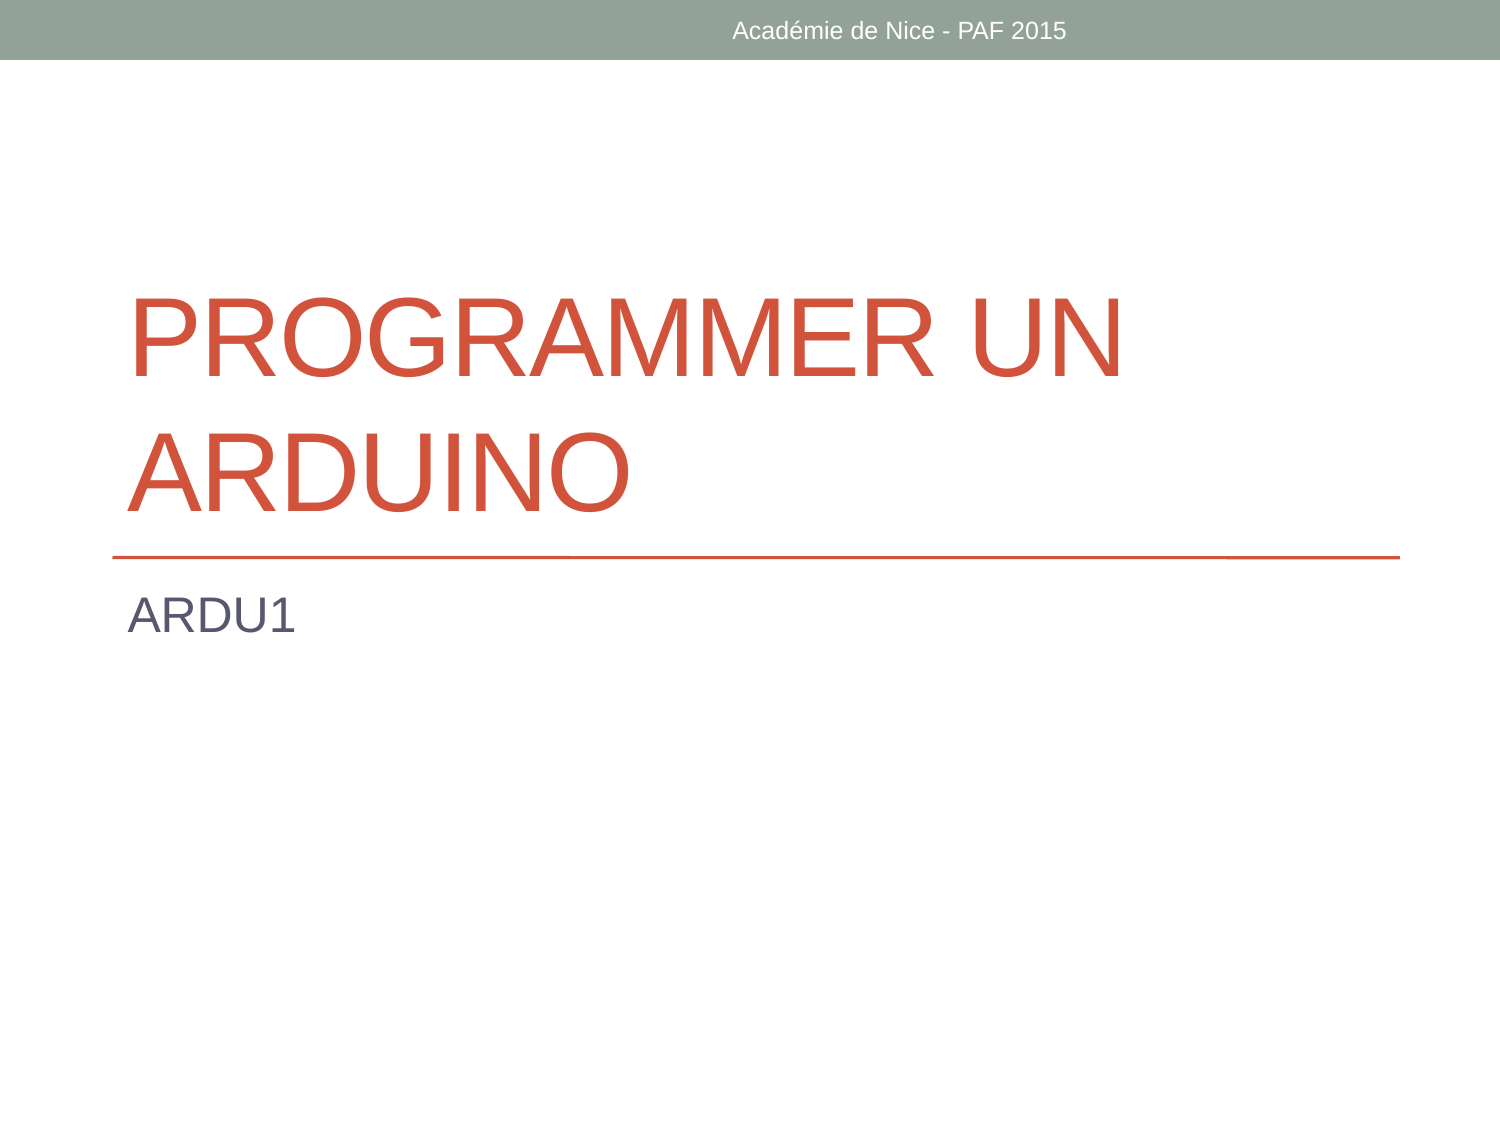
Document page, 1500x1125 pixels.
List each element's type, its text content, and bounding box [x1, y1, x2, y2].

footer Académie de Nice - PAF 2015 [562, 3, 1238, 57]
title Programmer un arduino [112, 224, 1400, 542]
subtitle ARDU1 [112, 575, 1163, 863]
